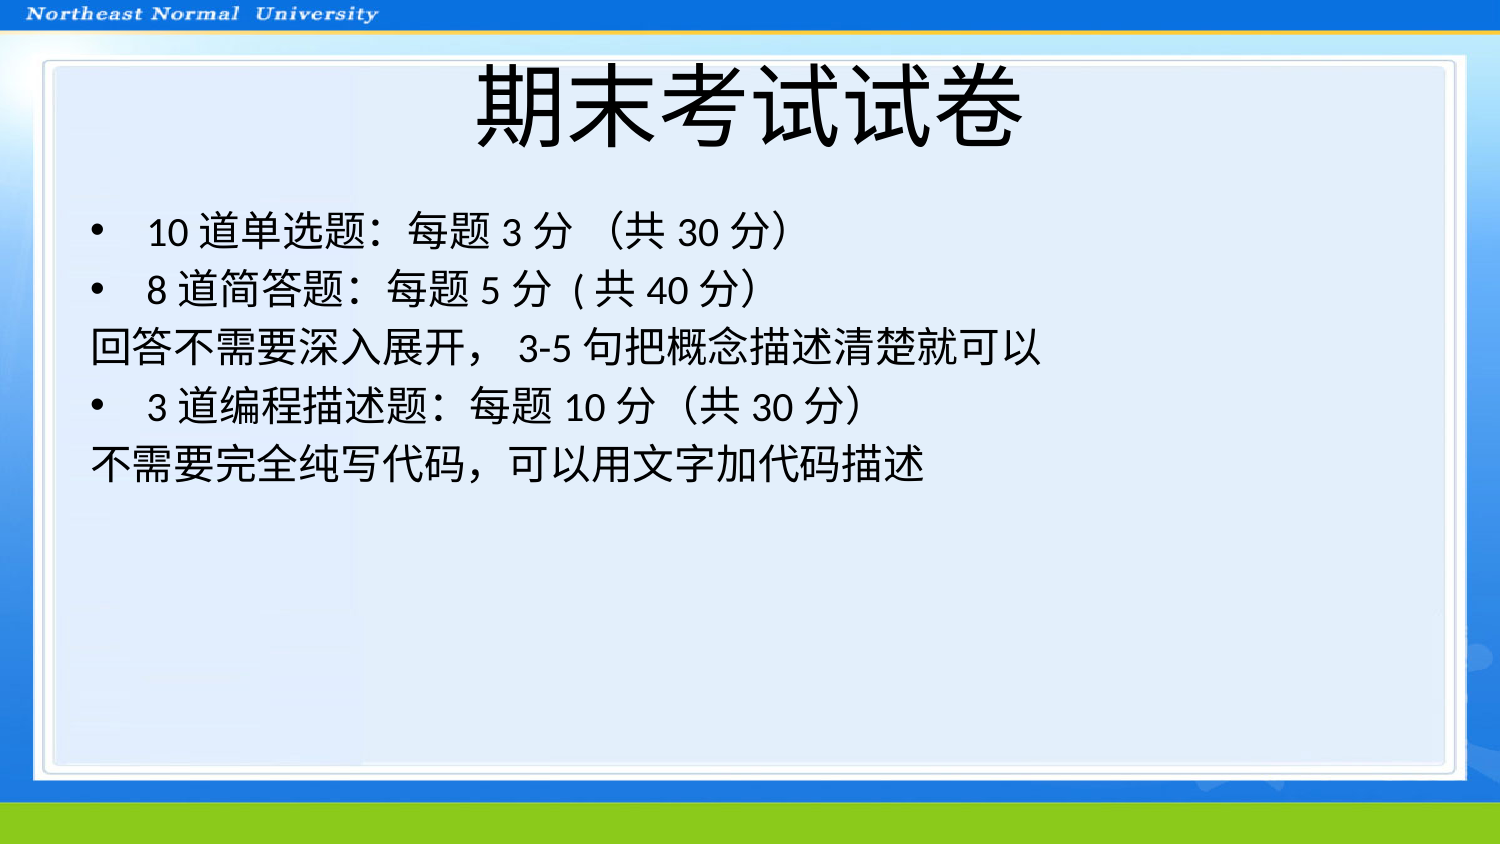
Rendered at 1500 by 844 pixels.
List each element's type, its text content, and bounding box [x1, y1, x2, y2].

picture [0, 0, 1500, 844]
title 期末考试试卷 [75, 33, 1425, 175]
list 10道单选题：每题3分 （共30分） 8道简答题：每题5分 (共40分） 回答不需要深入展开，3-5句把概念描述清楚就可以 3道编程描述题：每题10分（共30分） 不需要完全纯写代码，可以用文字加代码描述 [75, 196, 1425, 754]
